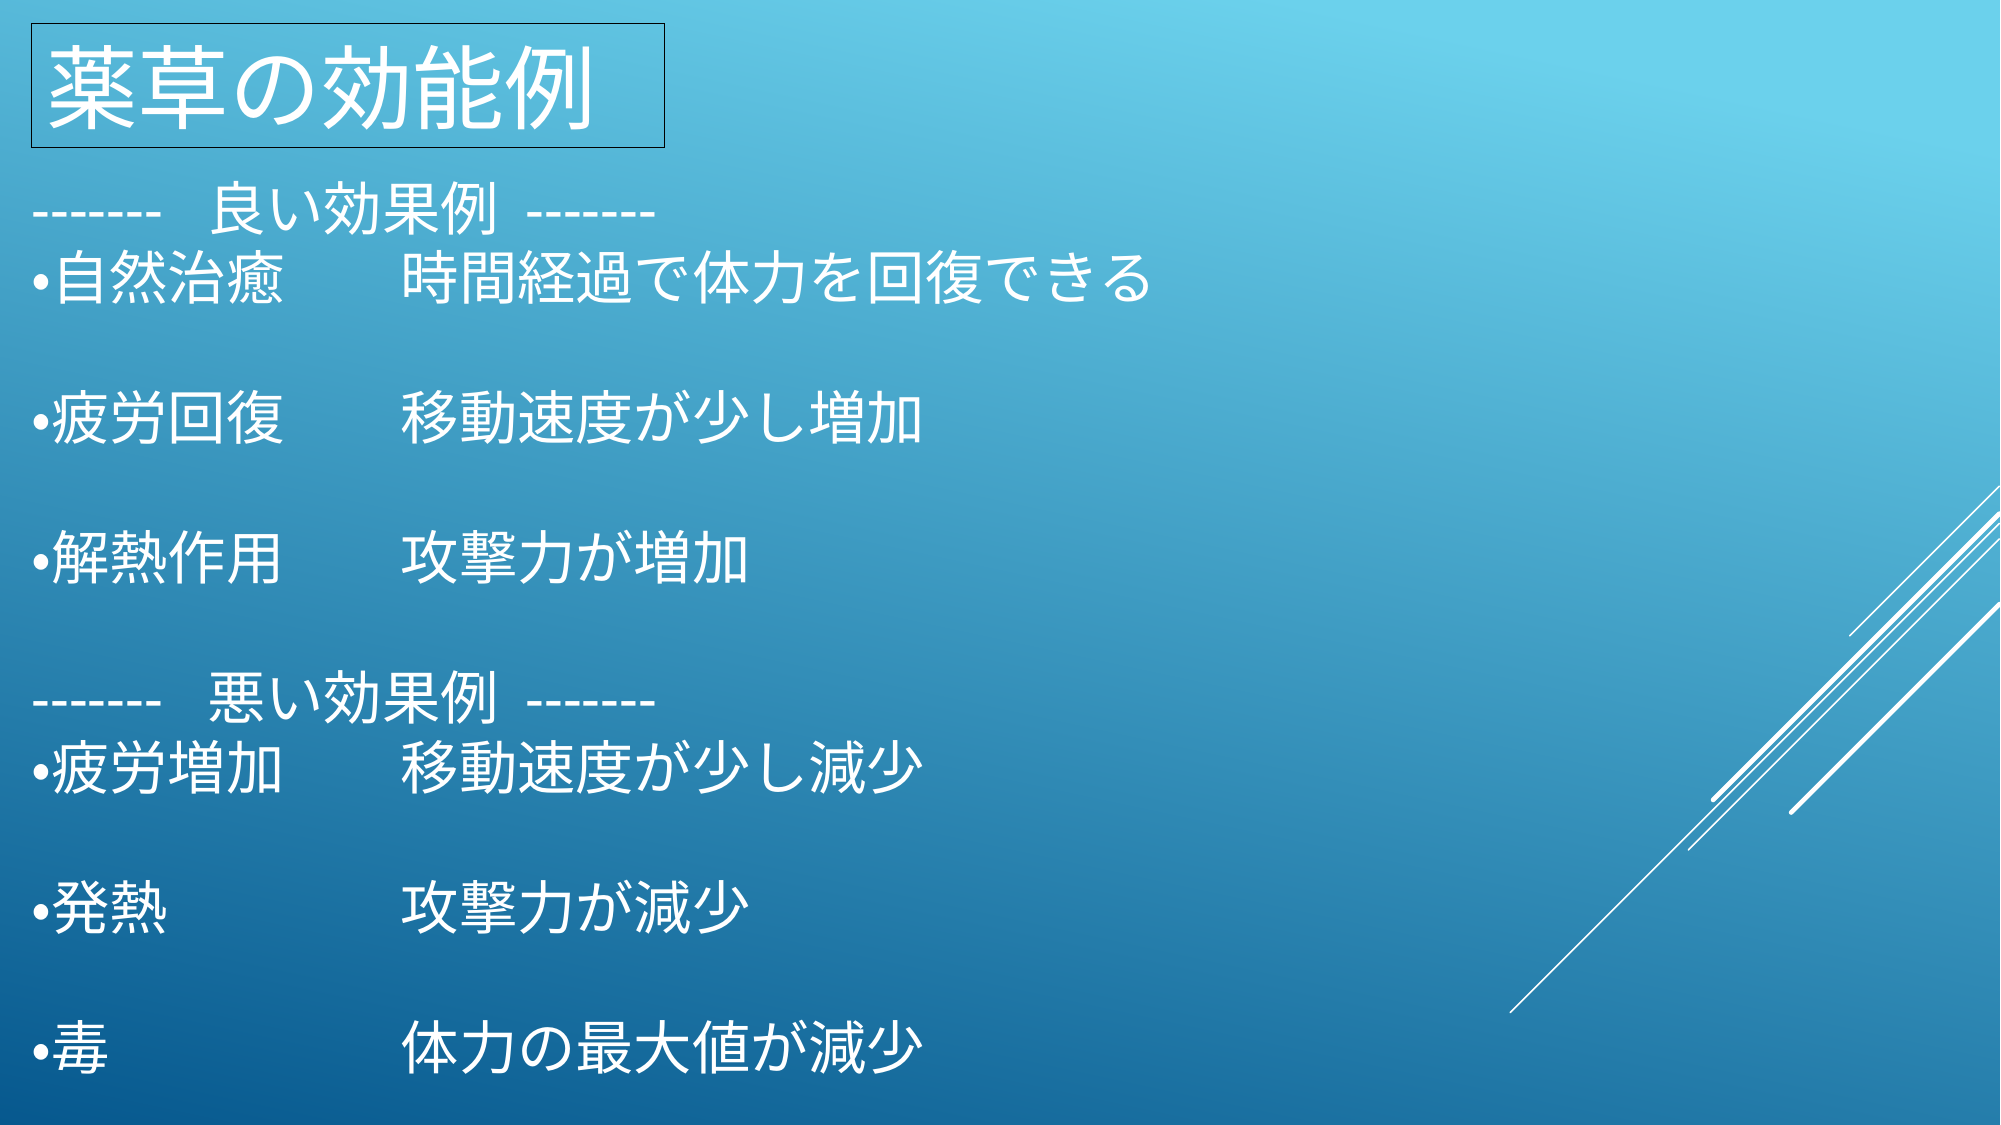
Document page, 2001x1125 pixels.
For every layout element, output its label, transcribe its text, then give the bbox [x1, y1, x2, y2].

text_box ------- 良い効果例 ------- ・自然治癒 時間経過で体力を回復できる ・疲労回復 移動速度が少し増加 ・解熱作用 攻撃力が増加 ------- 悪い効果例 ------- ・疲労増加 移動速度が少し減少 ・発熱 攻撃力が減少 ・毒 体力の最大値が減少 [16, 164, 1886, 1089]
text_box 薬草の効能例 [31, 23, 665, 148]
